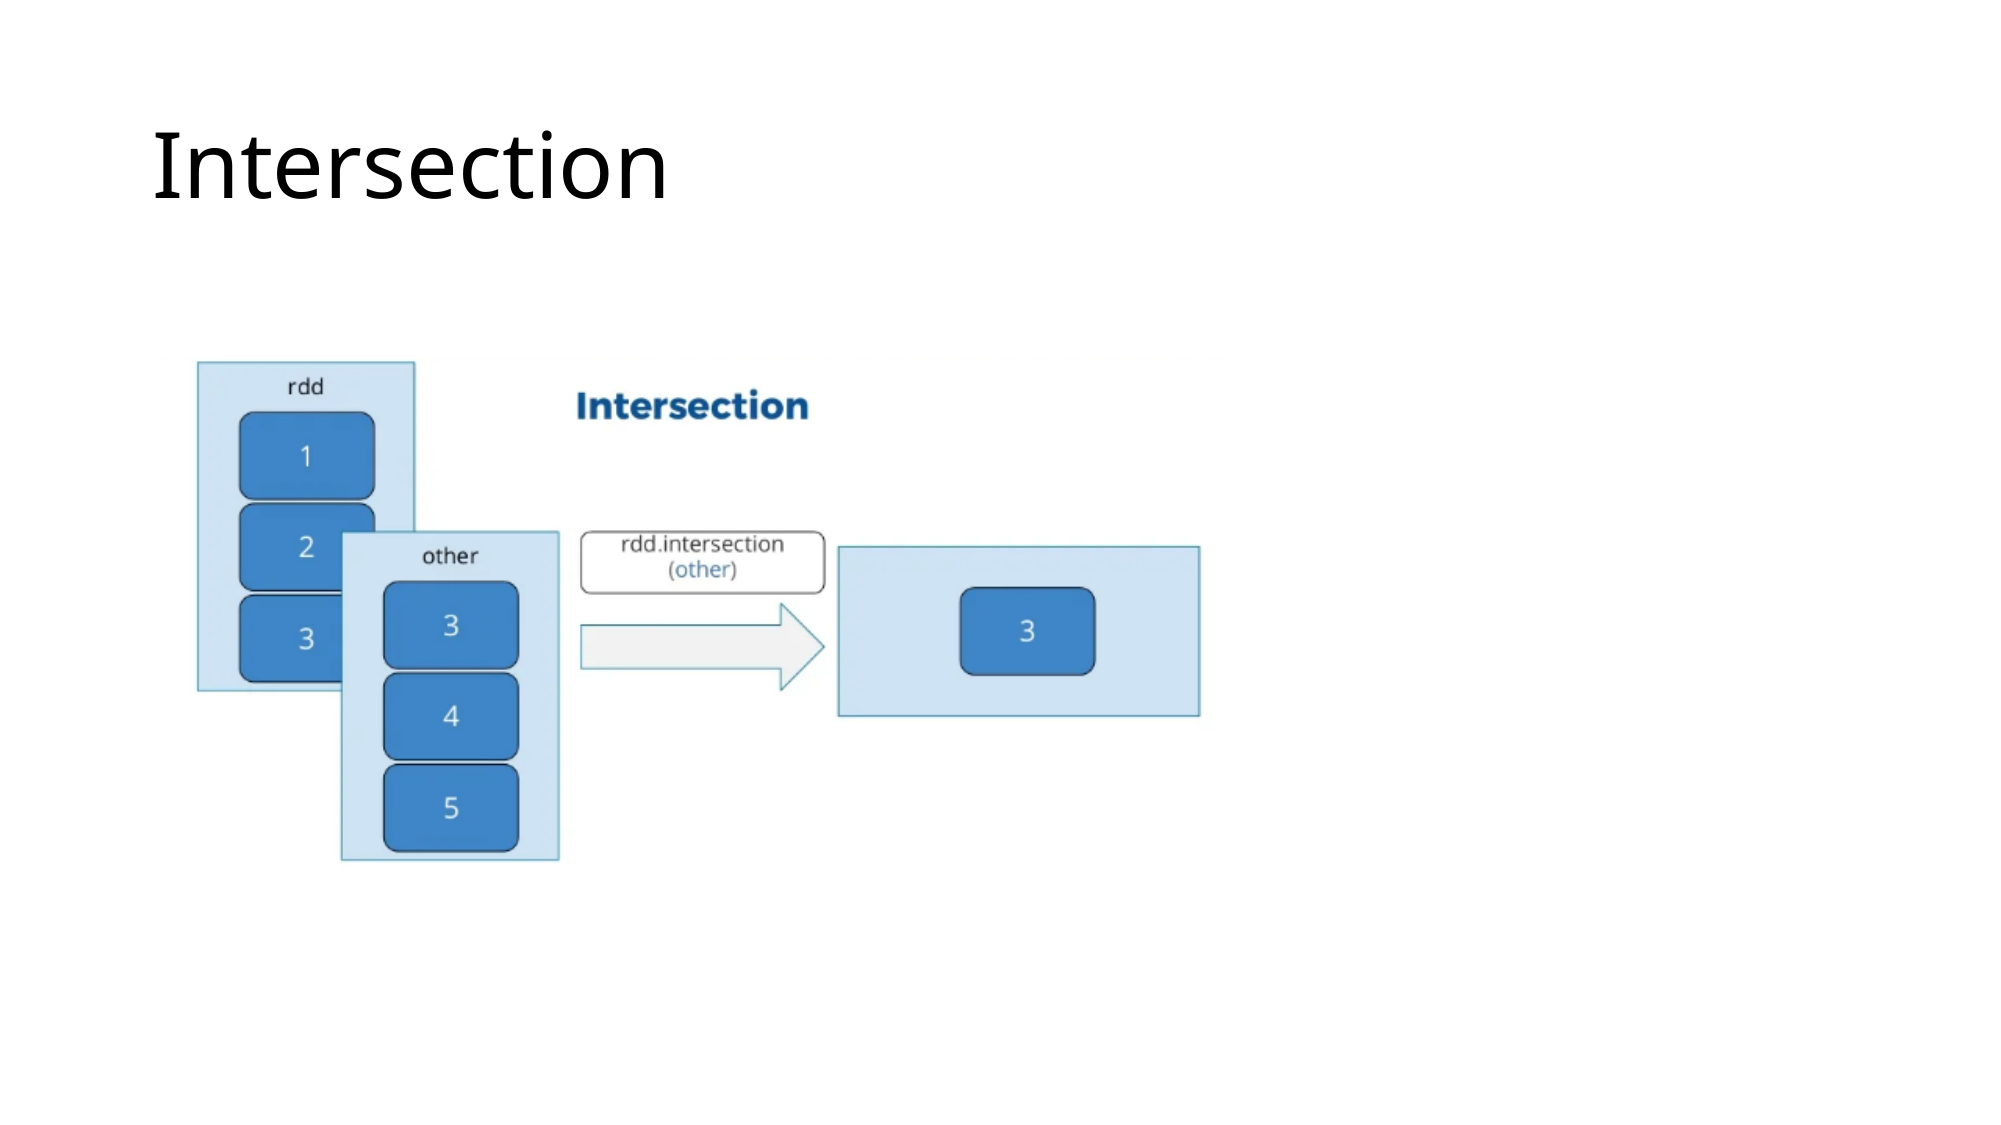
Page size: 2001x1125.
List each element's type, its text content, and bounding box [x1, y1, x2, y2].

title Intersection [137, 59, 1863, 278]
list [160, 357, 1231, 886]
